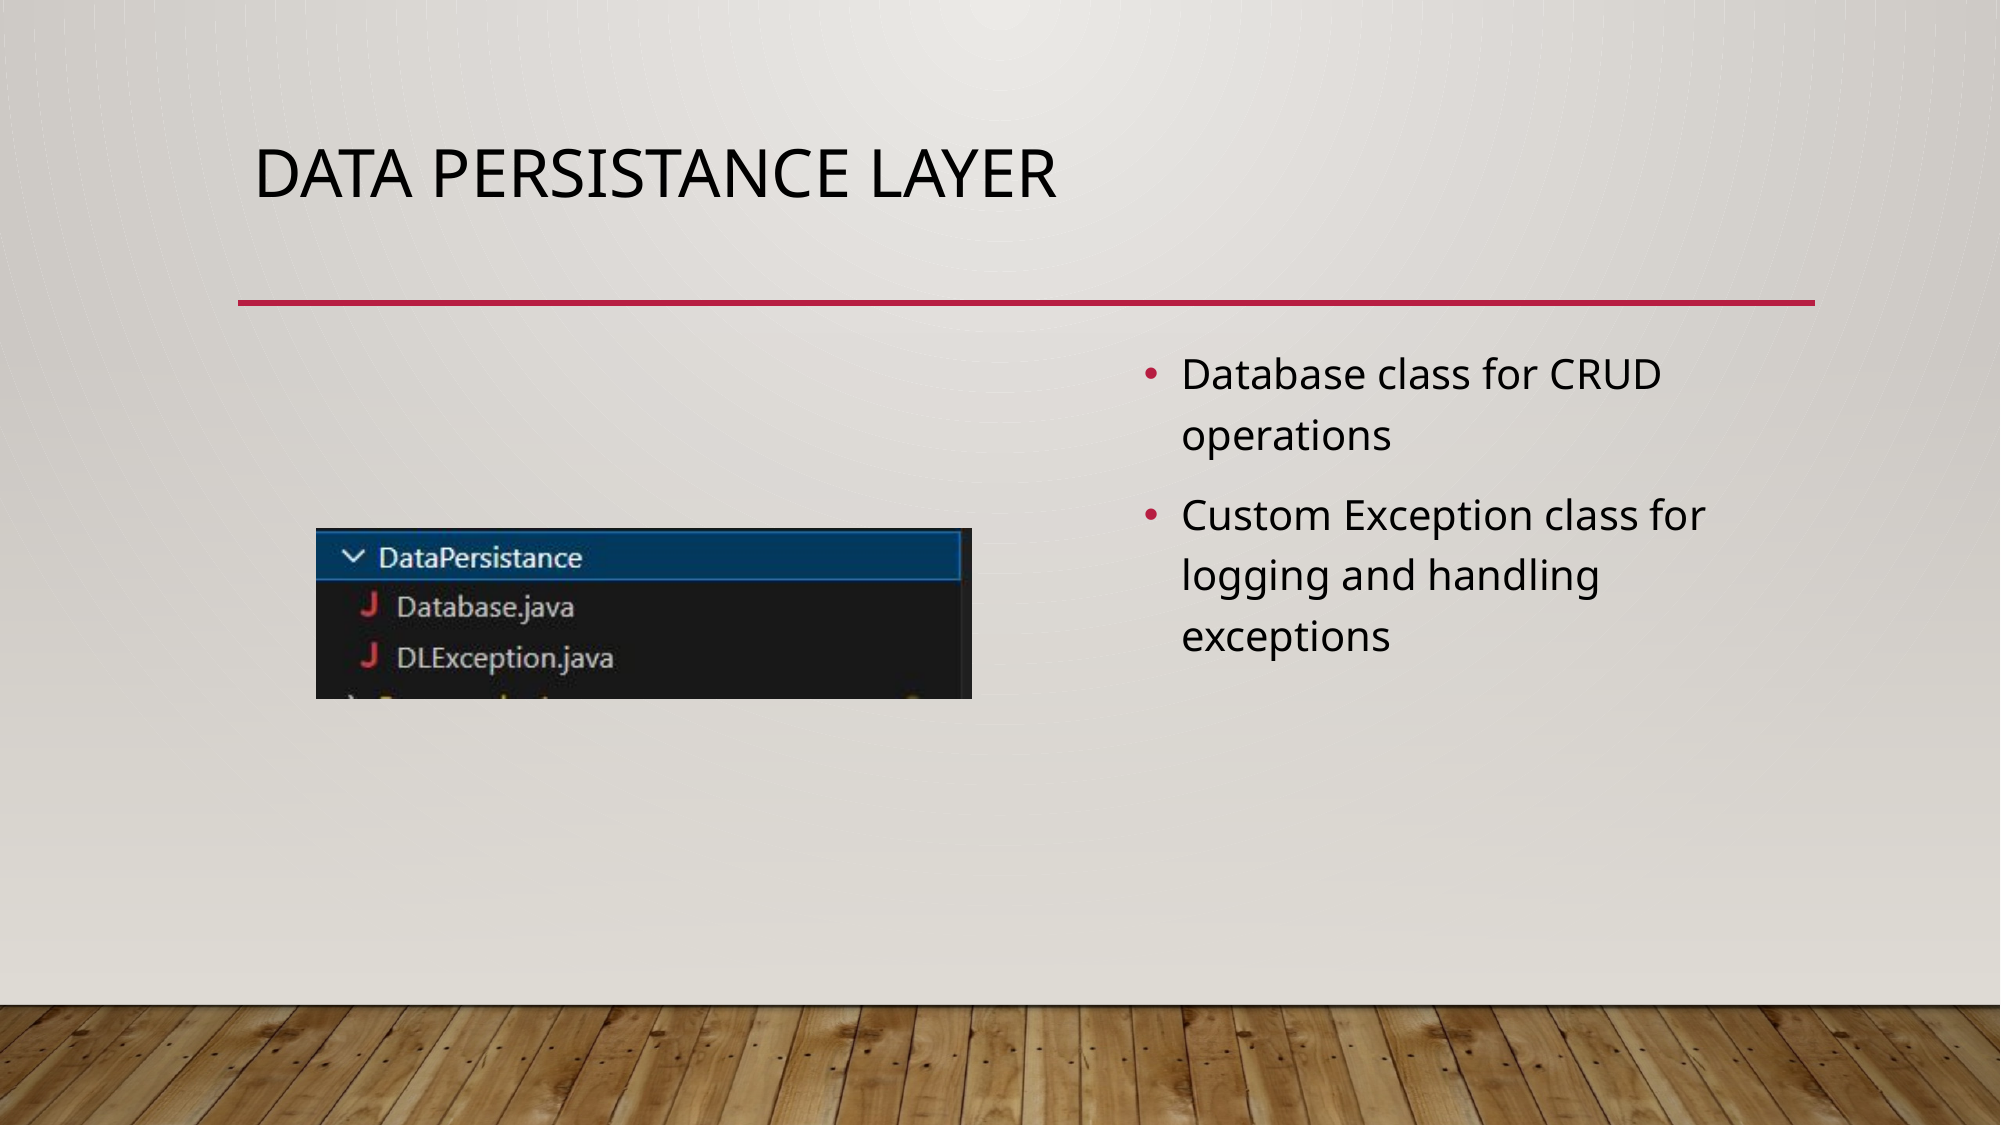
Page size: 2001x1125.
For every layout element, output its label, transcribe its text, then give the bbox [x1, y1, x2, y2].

title Data Persistance Layer [238, 131, 1814, 305]
list Database class for CRUD operations Custom Exception class for logging and handling exceptions [1129, 330, 1813, 897]
picture [315, 528, 972, 700]
picture [0, 1005, 2000, 1125]
